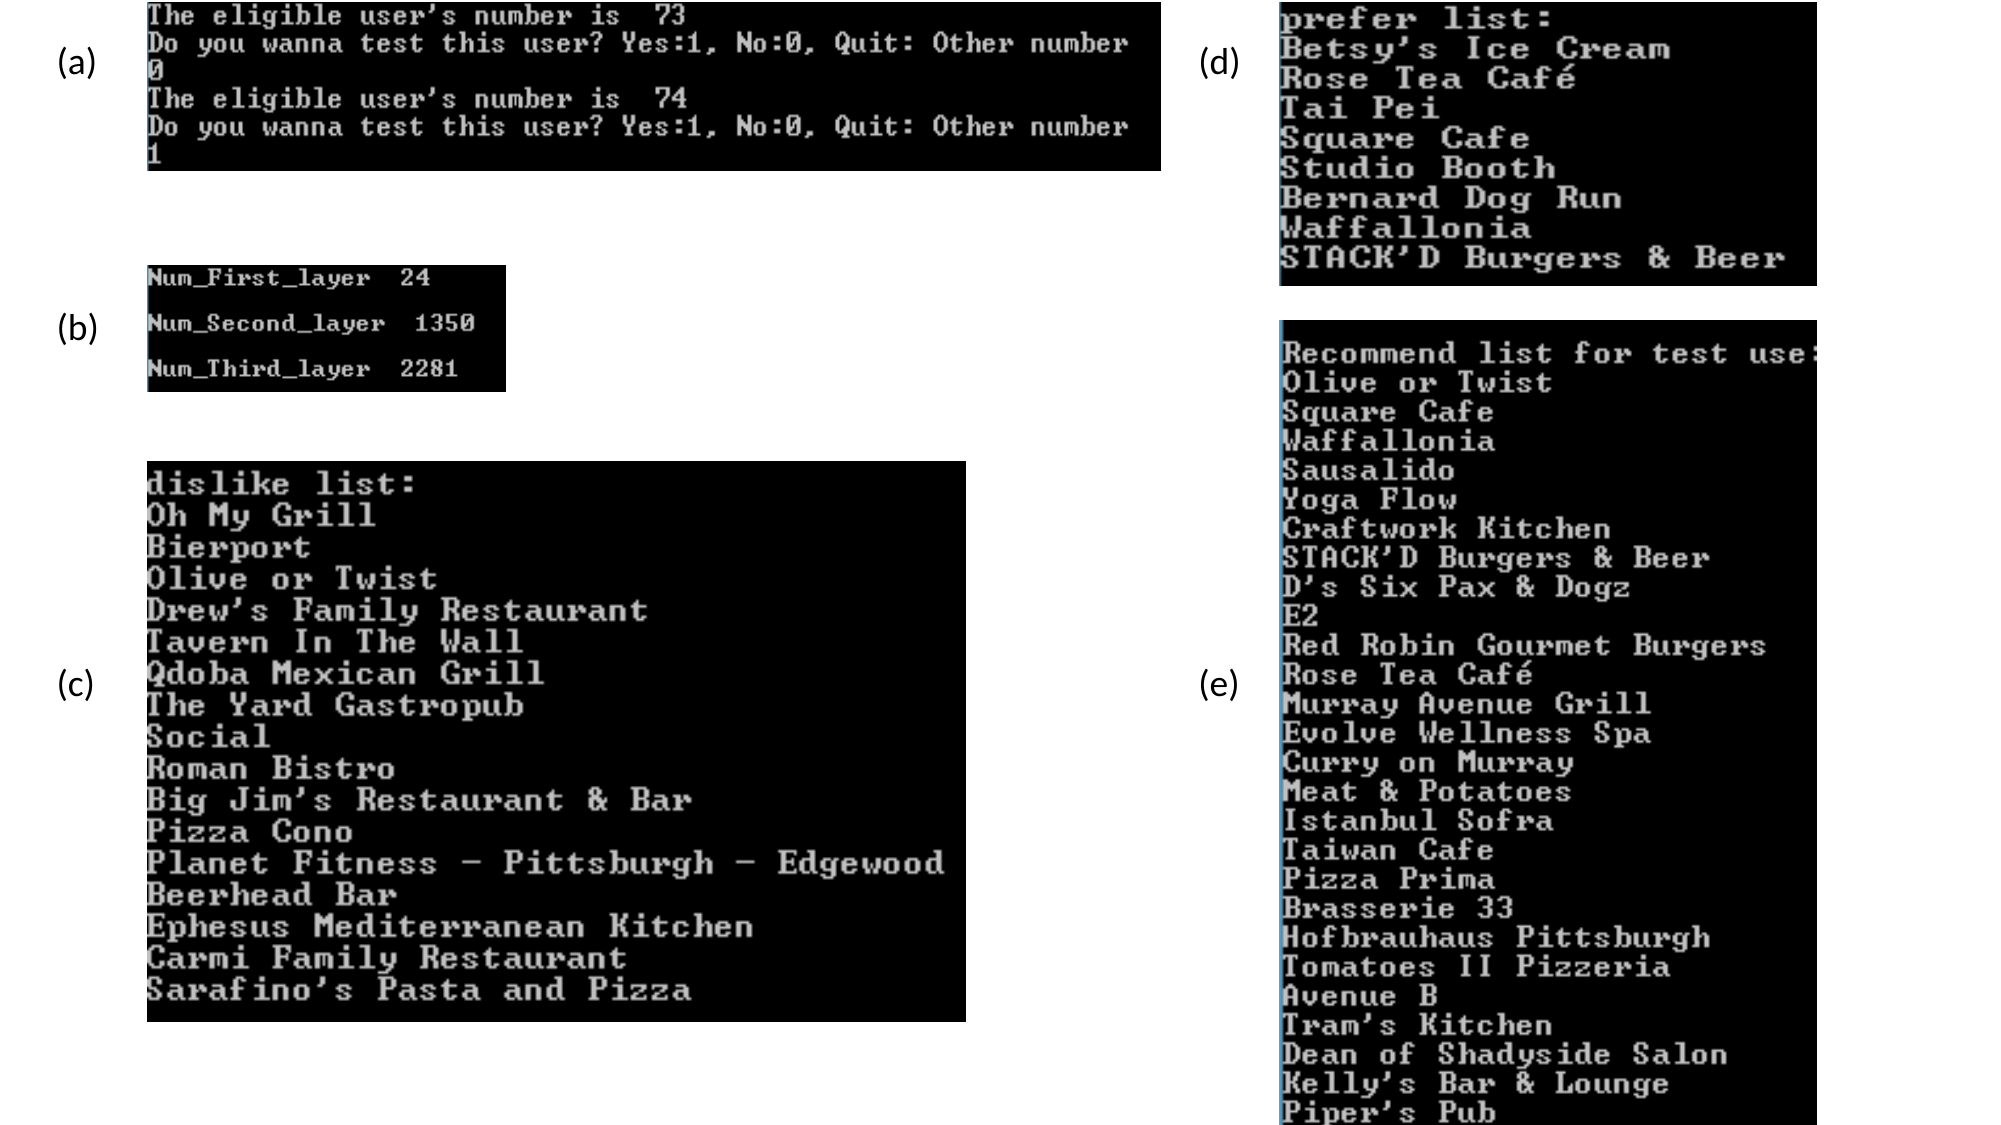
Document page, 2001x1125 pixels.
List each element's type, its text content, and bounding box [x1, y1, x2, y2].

text_box (a) [41, 29, 147, 89]
picture [1279, 320, 1817, 1125]
picture [147, 2, 1161, 171]
picture [1279, 1, 1817, 286]
text_box (e) [1183, 651, 1279, 712]
picture [147, 461, 966, 1022]
text_box (c) [41, 651, 147, 712]
text_box (d) [1183, 29, 1279, 89]
text_box (b) [41, 295, 147, 356]
picture [147, 265, 506, 392]
